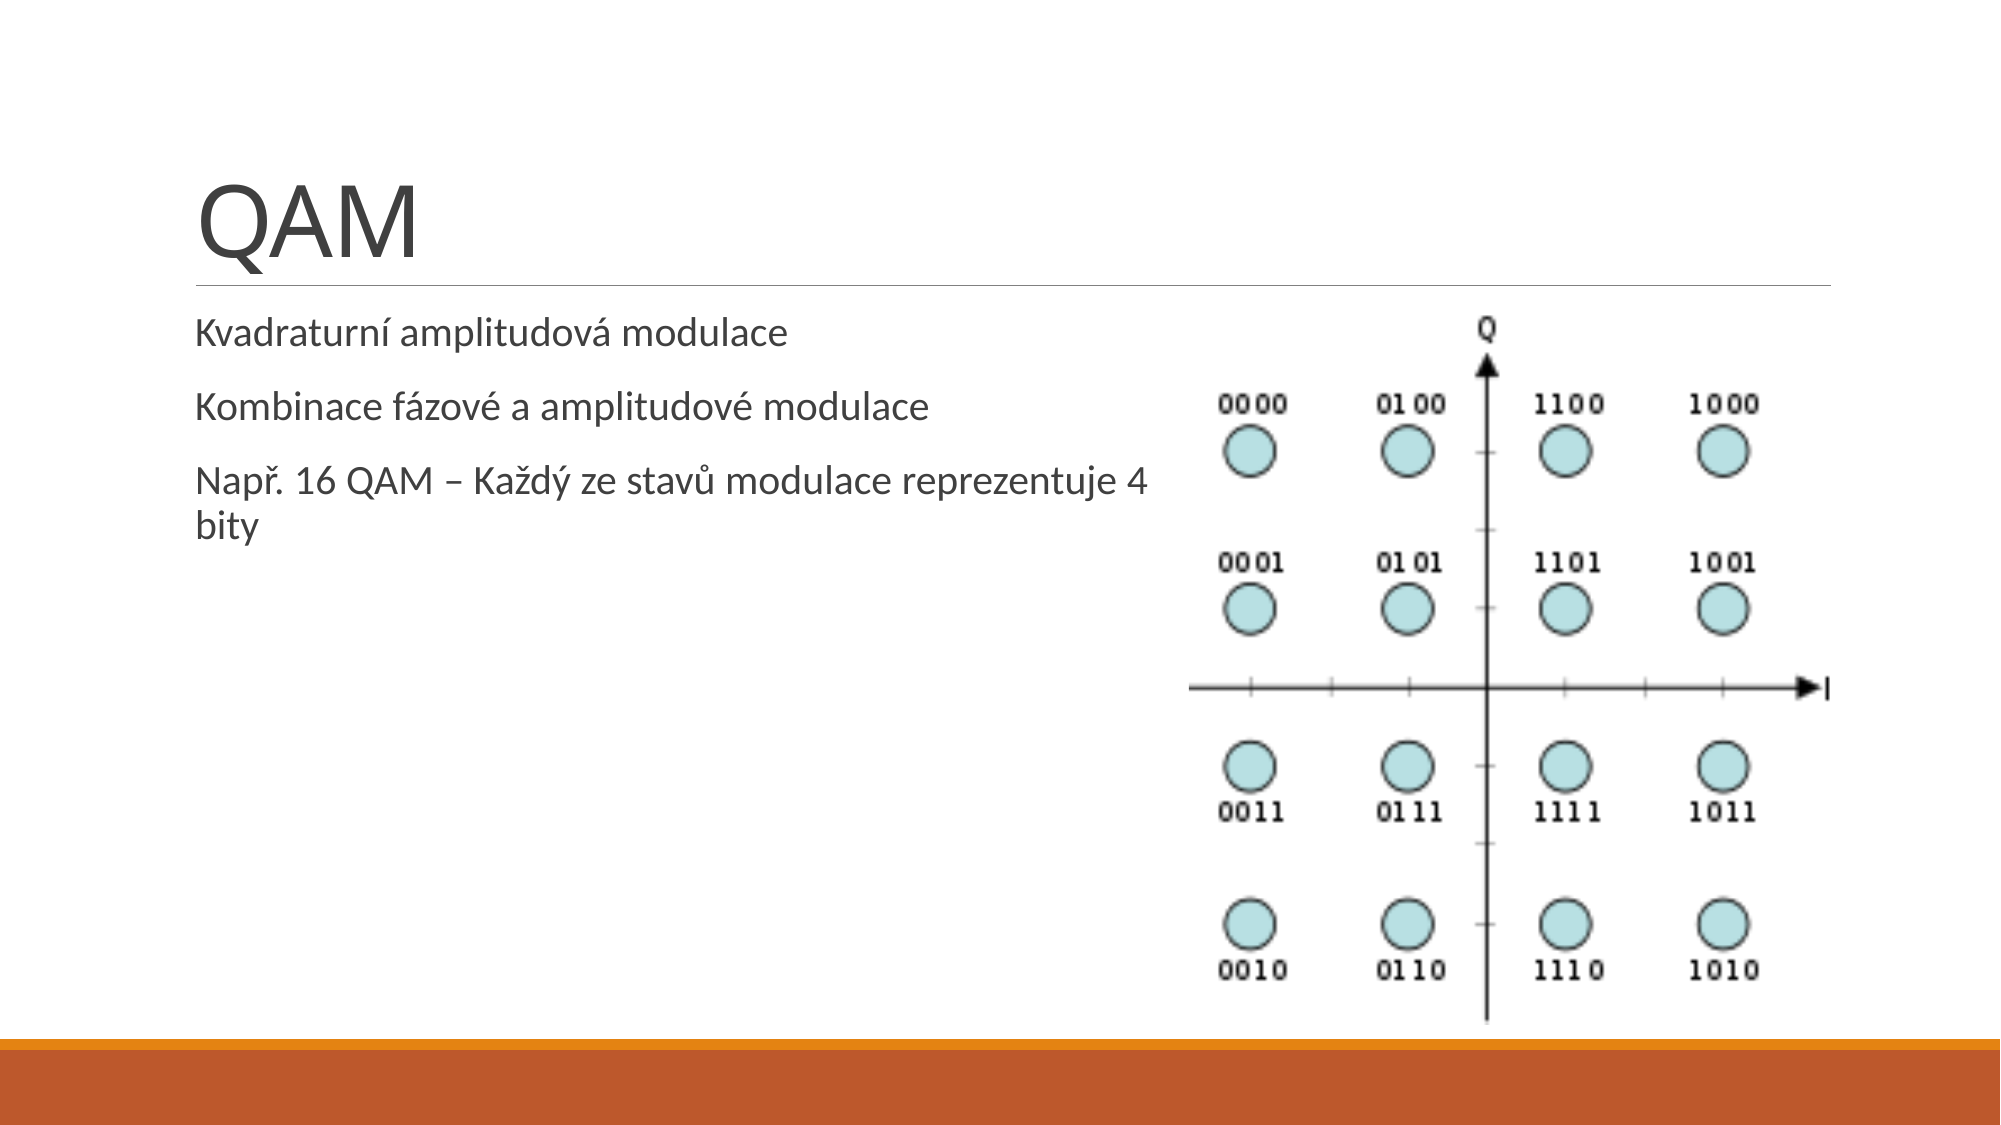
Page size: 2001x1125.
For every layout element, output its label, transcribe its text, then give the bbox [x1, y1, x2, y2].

title QAM [180, 47, 1830, 285]
list Kvadraturní amplitudová modulace Kombinace fázové a amplitudové modulace Např. 16 QAM – Každý ze stavů modulace reprezentuje 4 bity [180, 302, 1189, 963]
picture [1188, 313, 1831, 1025]
